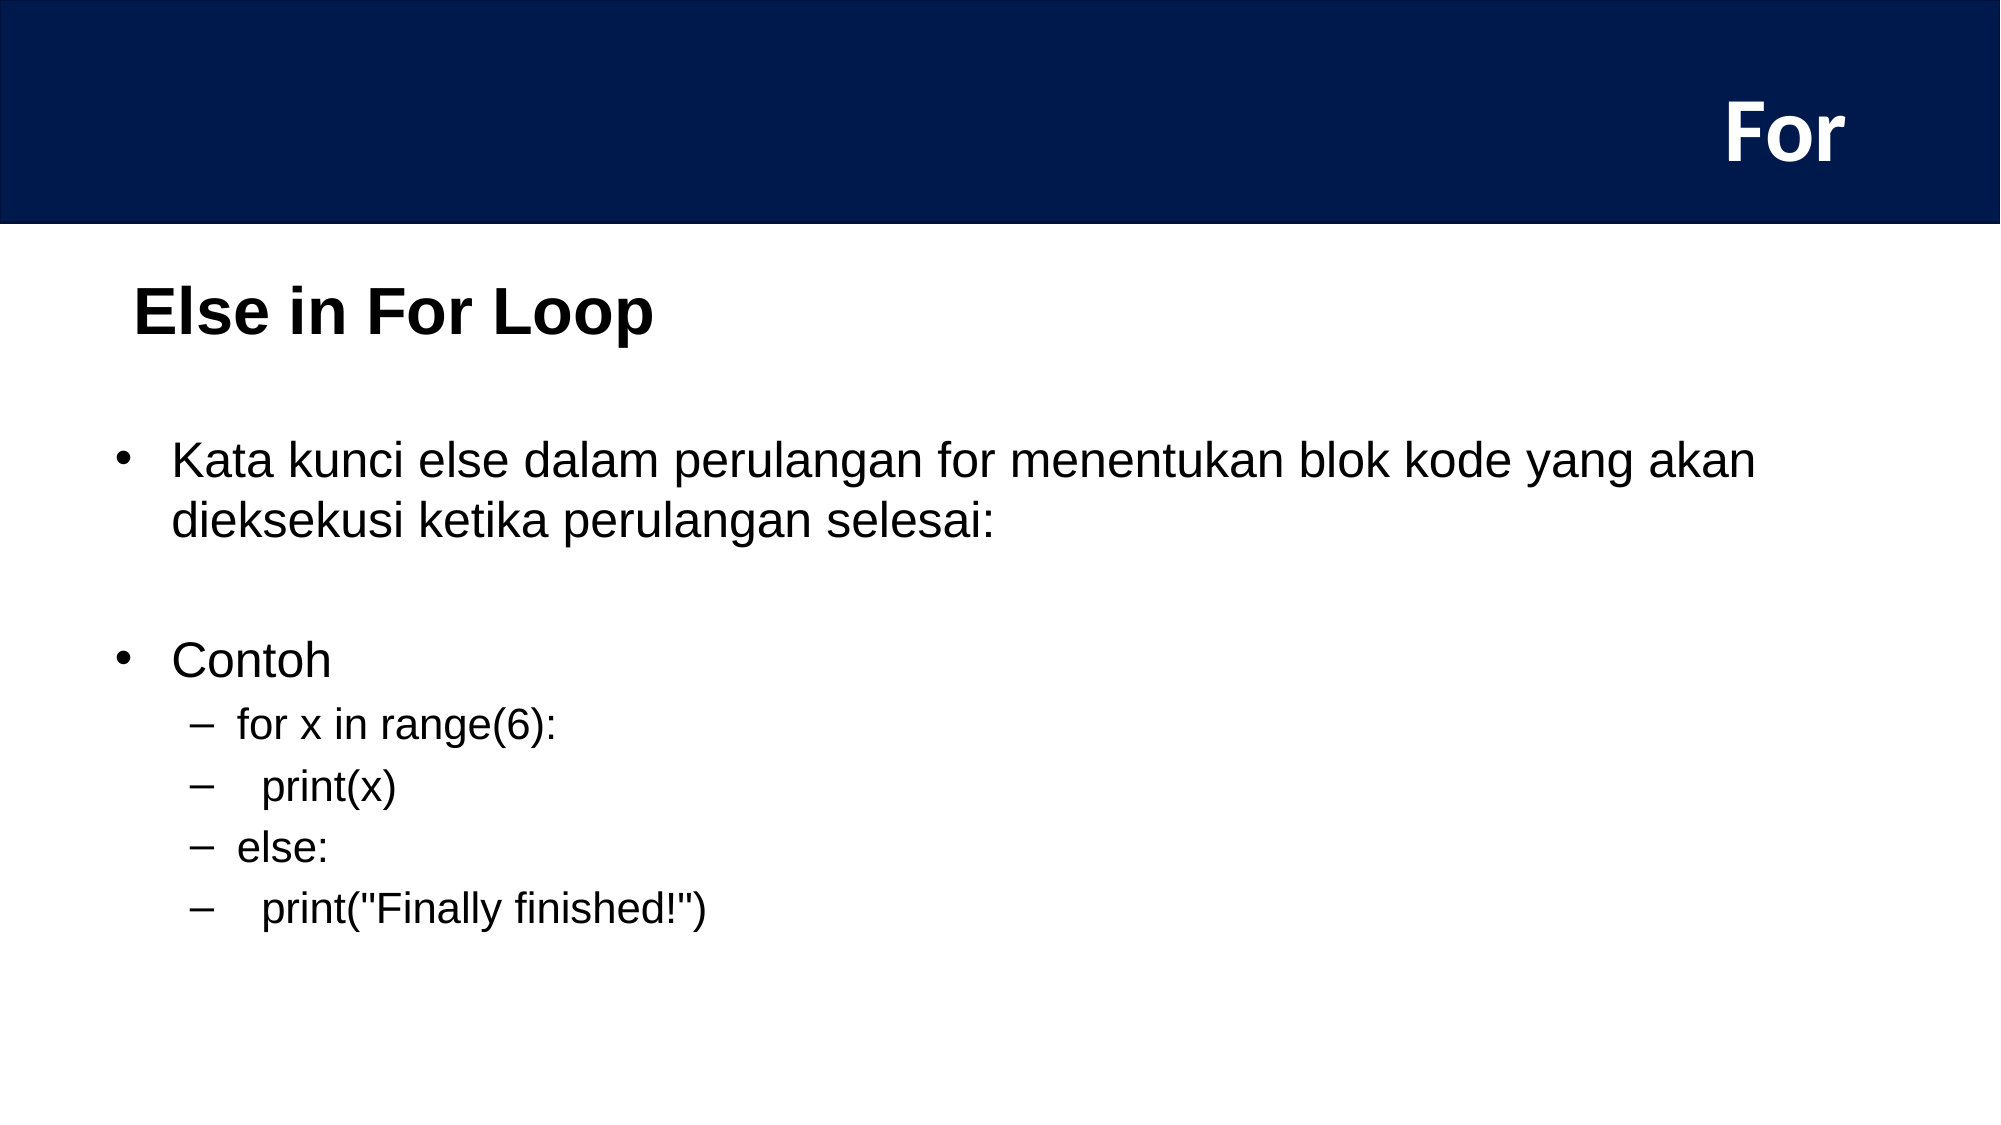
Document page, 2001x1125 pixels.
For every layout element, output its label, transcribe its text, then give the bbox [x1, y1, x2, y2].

text_box Else in For Loop Kata kunci else dalam perulangan for menentukan blok kode yang akan dieksekusi ketika perulangan selesai: Contoh for x in range(6): print(x) else: print("Finally finished!") [99, 259, 1900, 1073]
title For [85, 34, 1863, 223]
text_box [0, 0, 2000, 223]
